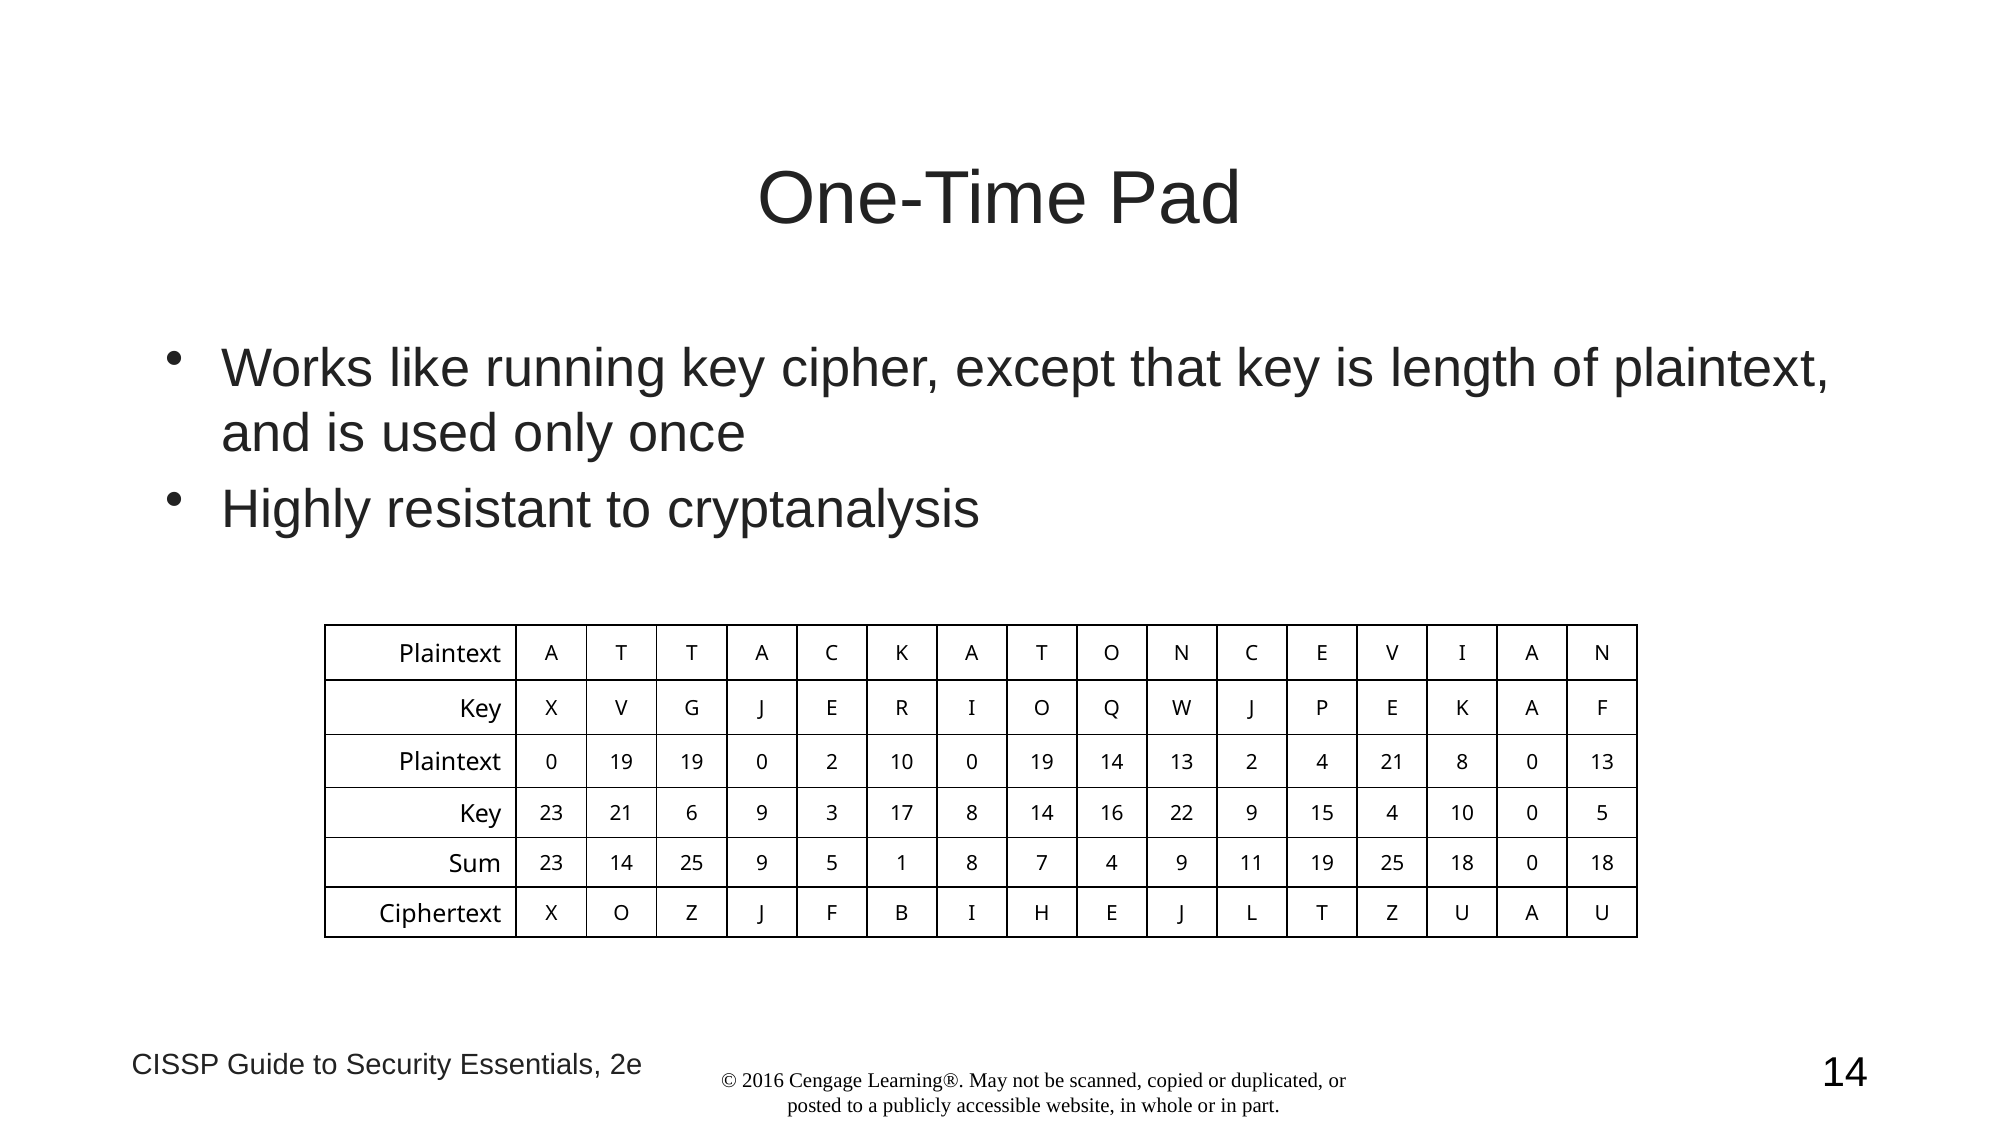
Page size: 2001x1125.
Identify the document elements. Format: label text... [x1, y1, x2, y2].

table_cell 1 [868, 838, 936, 886]
table_cell I [938, 681, 1006, 734]
table_cell X [517, 681, 586, 734]
table_cell 10 [868, 735, 936, 787]
table_cell 7 [1008, 838, 1076, 886]
table_header O [1078, 626, 1146, 679]
table_cell 23 [517, 838, 586, 886]
table_cell 2 [1218, 735, 1286, 787]
table_cell A [1498, 681, 1566, 734]
table_cell U [1568, 888, 1636, 936]
table_cell U [1428, 888, 1496, 936]
table_header Plaintext [326, 626, 515, 679]
table_cell 21 [1358, 735, 1426, 787]
table_cell A [1498, 888, 1566, 936]
table_cell Ciphertext [326, 888, 515, 936]
table_cell E [1078, 888, 1146, 936]
slide_number 14 [1433, 1037, 1884, 1101]
table_cell 14 [587, 838, 656, 886]
table_cell 8 [938, 838, 1006, 886]
table_cell 16 [1078, 788, 1146, 837]
table_header T [657, 626, 726, 679]
table_cell 19 [1008, 735, 1076, 787]
table_cell W [1148, 681, 1216, 734]
table_cell J [728, 888, 796, 936]
table_cell 14 [1078, 735, 1146, 787]
table_cell Key [326, 788, 515, 837]
table_cell 18 [1568, 838, 1636, 886]
table_cell 9 [1148, 838, 1216, 886]
table_cell 0 [1498, 838, 1566, 886]
table_header V [1358, 626, 1426, 679]
table_cell K [1428, 681, 1496, 734]
table_cell H [1008, 888, 1076, 936]
table_cell 0 [1498, 788, 1566, 837]
table_cell 0 [938, 735, 1006, 787]
table_cell R [868, 681, 936, 734]
table_cell 8 [1428, 735, 1496, 787]
table_cell 4 [1078, 838, 1146, 886]
table_cell 5 [1568, 788, 1636, 837]
table_cell 13 [1148, 735, 1216, 787]
table_cell 11 [1218, 838, 1286, 886]
table_cell 19 [1288, 838, 1356, 886]
table_cell L [1218, 888, 1286, 936]
table_cell 17 [868, 788, 936, 837]
table_cell 0 [1498, 735, 1566, 787]
table_cell 2 [798, 735, 866, 787]
table_cell 8 [938, 788, 1006, 837]
table_header N [1568, 626, 1636, 679]
table_cell 4 [1358, 788, 1426, 837]
table_cell I [938, 888, 1006, 936]
title One-Time Pad [150, 99, 1850, 288]
table_header C [798, 626, 866, 679]
table_cell E [798, 681, 866, 734]
table_header K [868, 626, 936, 679]
list Works like running key cipher, except that key is length of plaintext, and is used only once Highly resistant to cryptanalysis [150, 324, 1850, 588]
table_cell 19 [657, 735, 726, 787]
table_cell 9 [728, 838, 796, 886]
table_cell 9 [728, 788, 796, 837]
table_header E [1288, 626, 1356, 679]
table_header C [1218, 626, 1286, 679]
table_cell 21 [587, 788, 656, 837]
table_cell O [1008, 681, 1076, 734]
table_header T [1008, 626, 1076, 679]
table_cell G [657, 681, 726, 734]
table_header A [1498, 626, 1566, 679]
table_cell 25 [657, 838, 726, 886]
table_cell 23 [517, 788, 586, 837]
table_cell E [1358, 681, 1426, 734]
table_cell V [587, 681, 656, 734]
table_cell O [587, 888, 656, 936]
table_cell Sum [326, 838, 515, 886]
table_cell 15 [1288, 788, 1356, 837]
text_box © 2016 Cengage Learning®. May not be scanned, copied or duplicated, or posted to a publicly accessible website, in whole or in part. [677, 1059, 1390, 1125]
table_cell 0 [517, 735, 586, 787]
table_cell Plaintext [326, 735, 515, 787]
table_header A [938, 626, 1006, 679]
table_cell F [1568, 681, 1636, 734]
table_cell 0 [728, 735, 796, 787]
table_cell Z [1358, 888, 1426, 936]
table_cell Z [657, 888, 726, 936]
table_header N [1148, 626, 1216, 679]
table_cell Q [1078, 681, 1146, 734]
table_cell 5 [798, 838, 866, 886]
table_cell 9 [1218, 788, 1286, 837]
table_cell 18 [1428, 838, 1496, 886]
table_header T [587, 626, 656, 679]
table_cell 14 [1008, 788, 1076, 837]
table_header I [1428, 626, 1496, 679]
table_cell 10 [1428, 788, 1496, 837]
table_cell 3 [798, 788, 866, 837]
table_cell X [517, 888, 586, 936]
table_cell T [1288, 888, 1356, 936]
table_header A [728, 626, 796, 679]
table_cell 25 [1358, 838, 1426, 886]
table_cell P [1288, 681, 1356, 734]
table_cell 4 [1288, 735, 1356, 787]
table_cell J [728, 681, 796, 734]
table_cell 6 [657, 788, 726, 837]
table_cell J [1148, 888, 1216, 936]
table_cell B [868, 888, 936, 936]
table_cell F [798, 888, 866, 936]
table_cell 19 [587, 735, 656, 787]
table_header A [517, 626, 586, 679]
table_cell J [1218, 681, 1286, 734]
table_cell 22 [1148, 788, 1216, 837]
table_cell 13 [1568, 735, 1636, 787]
footer CISSP Guide to Security Essentials, 2e [116, 1037, 1401, 1101]
table_cell Key [326, 681, 515, 734]
